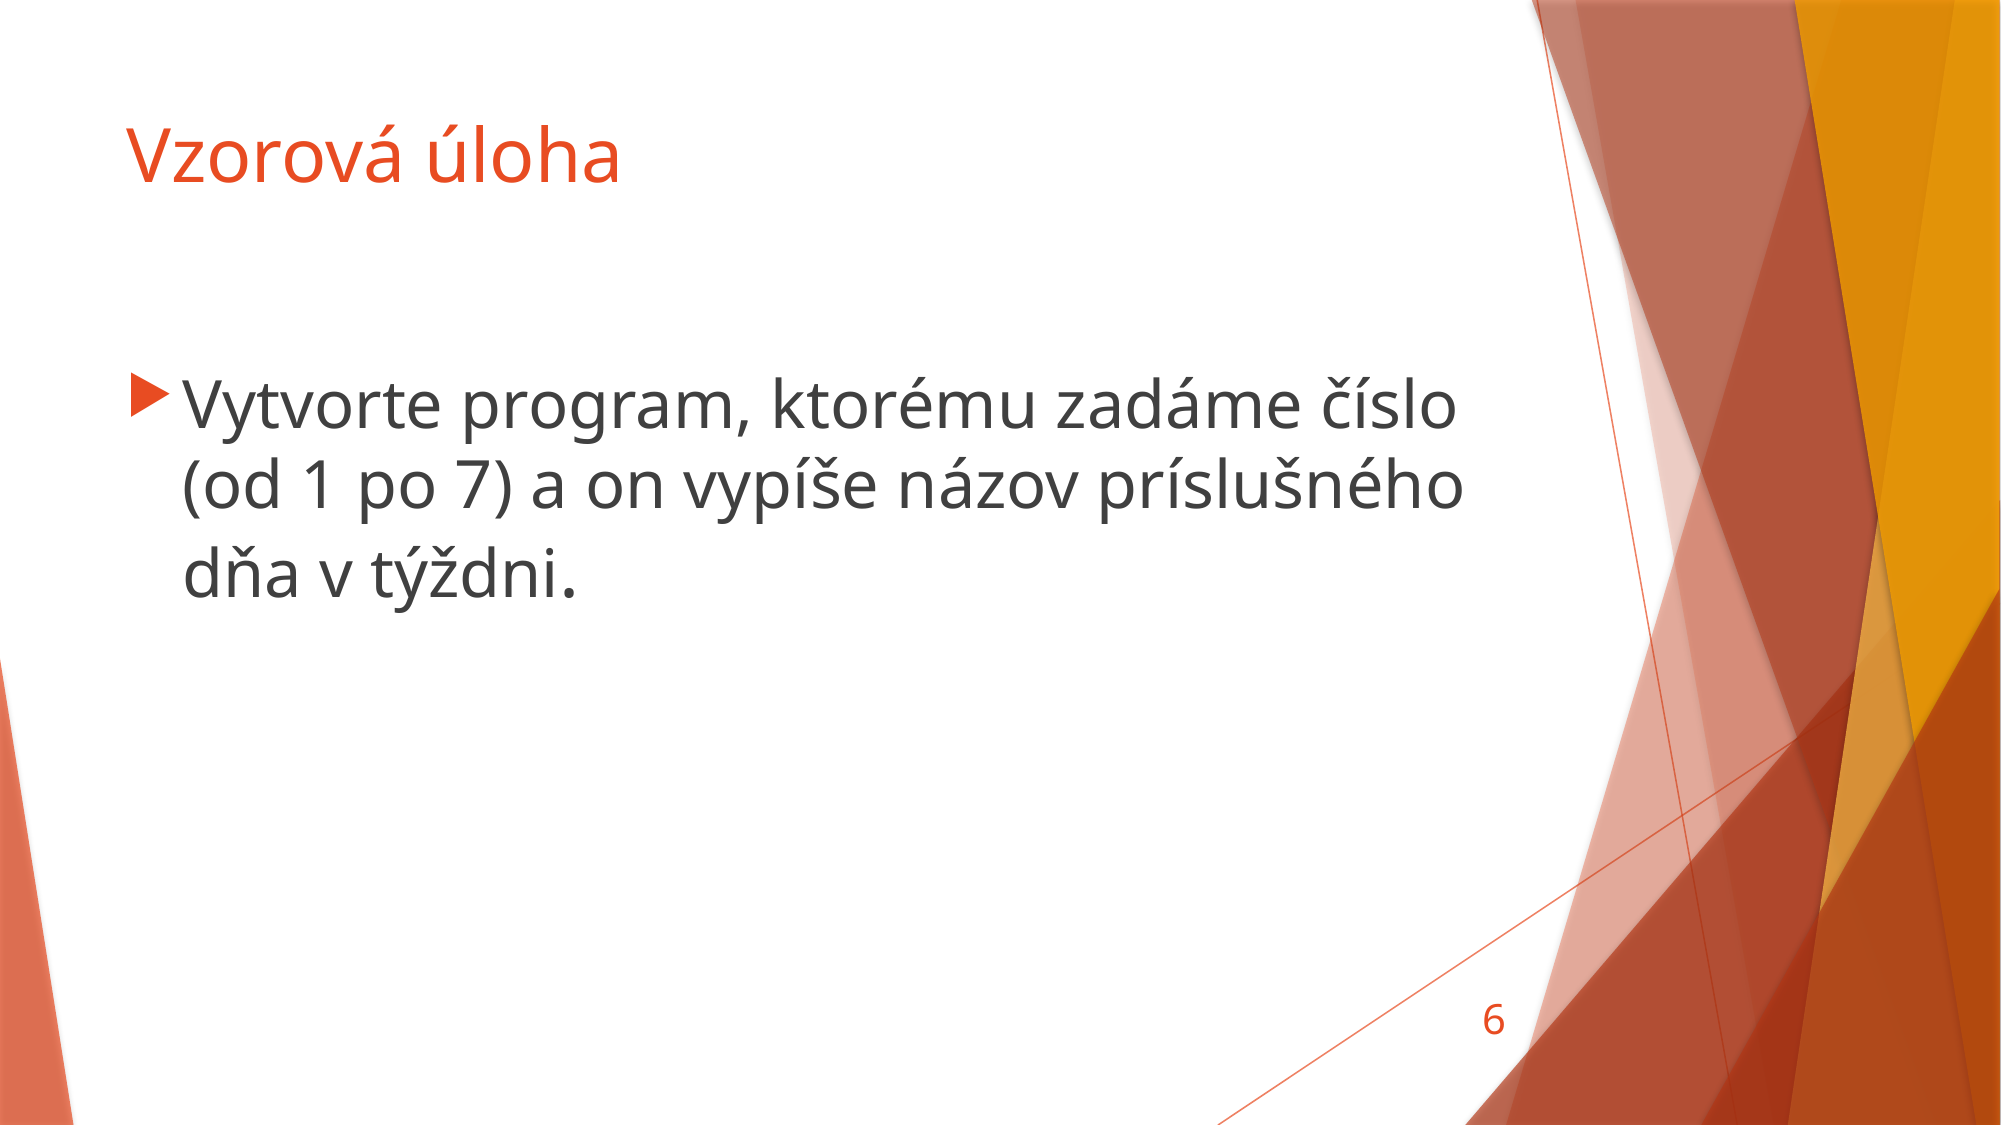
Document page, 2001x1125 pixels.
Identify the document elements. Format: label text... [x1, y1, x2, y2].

list Vytvorte program, ktorému zadáme číslo (od 1 po 7) a on vypíše názov príslušného dňa v týždni. [111, 354, 1522, 992]
slide_number 6 [1409, 991, 1522, 1051]
title Vzorová úloha [111, 99, 1522, 317]
